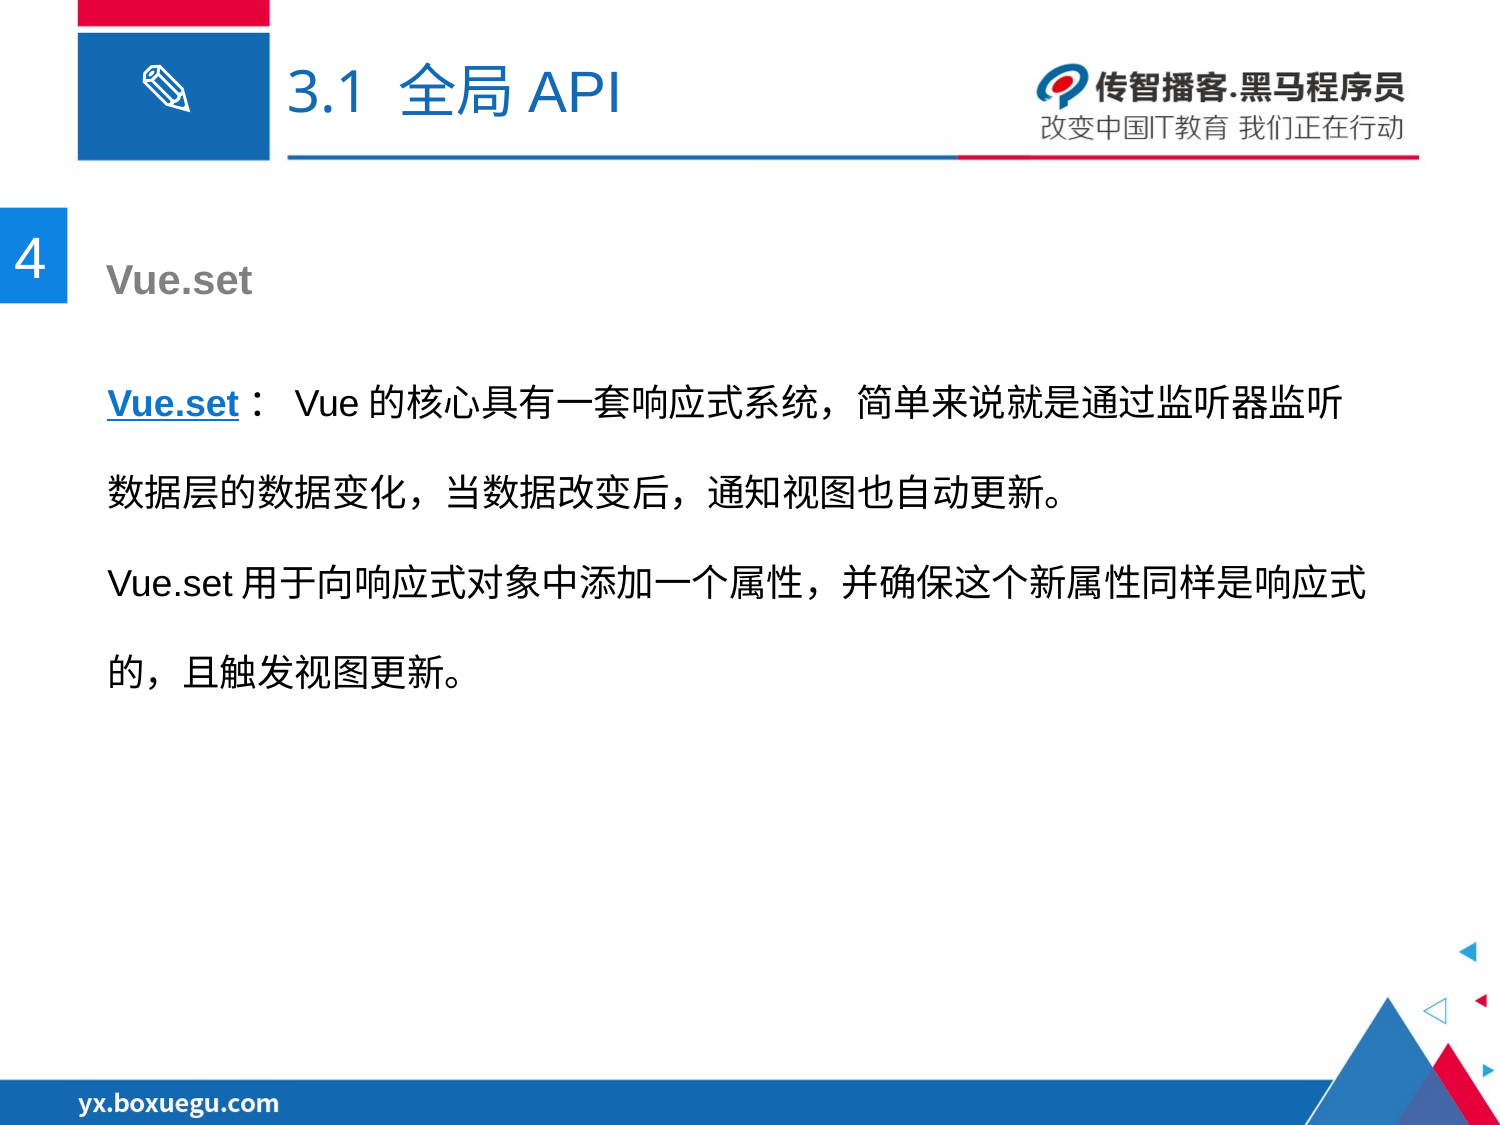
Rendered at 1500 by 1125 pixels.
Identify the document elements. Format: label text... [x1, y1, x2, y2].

text_box Vue.set [69, 245, 842, 355]
picture [0, 1, 1500, 1125]
text_box Vue.set：Vue的核心具有一套响应式系统，简单来说就是通过监听器监听数据层的数据变化，当数据改变后，通知视图也自动更新。 Vue.set用于向响应式对象中添加一个属性，并确保这个新属性同样是响应式的，且触发视图更新。 [92, 326, 1390, 702]
title 3.1 全局API [271, 25, 1046, 153]
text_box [0, 207, 68, 304]
